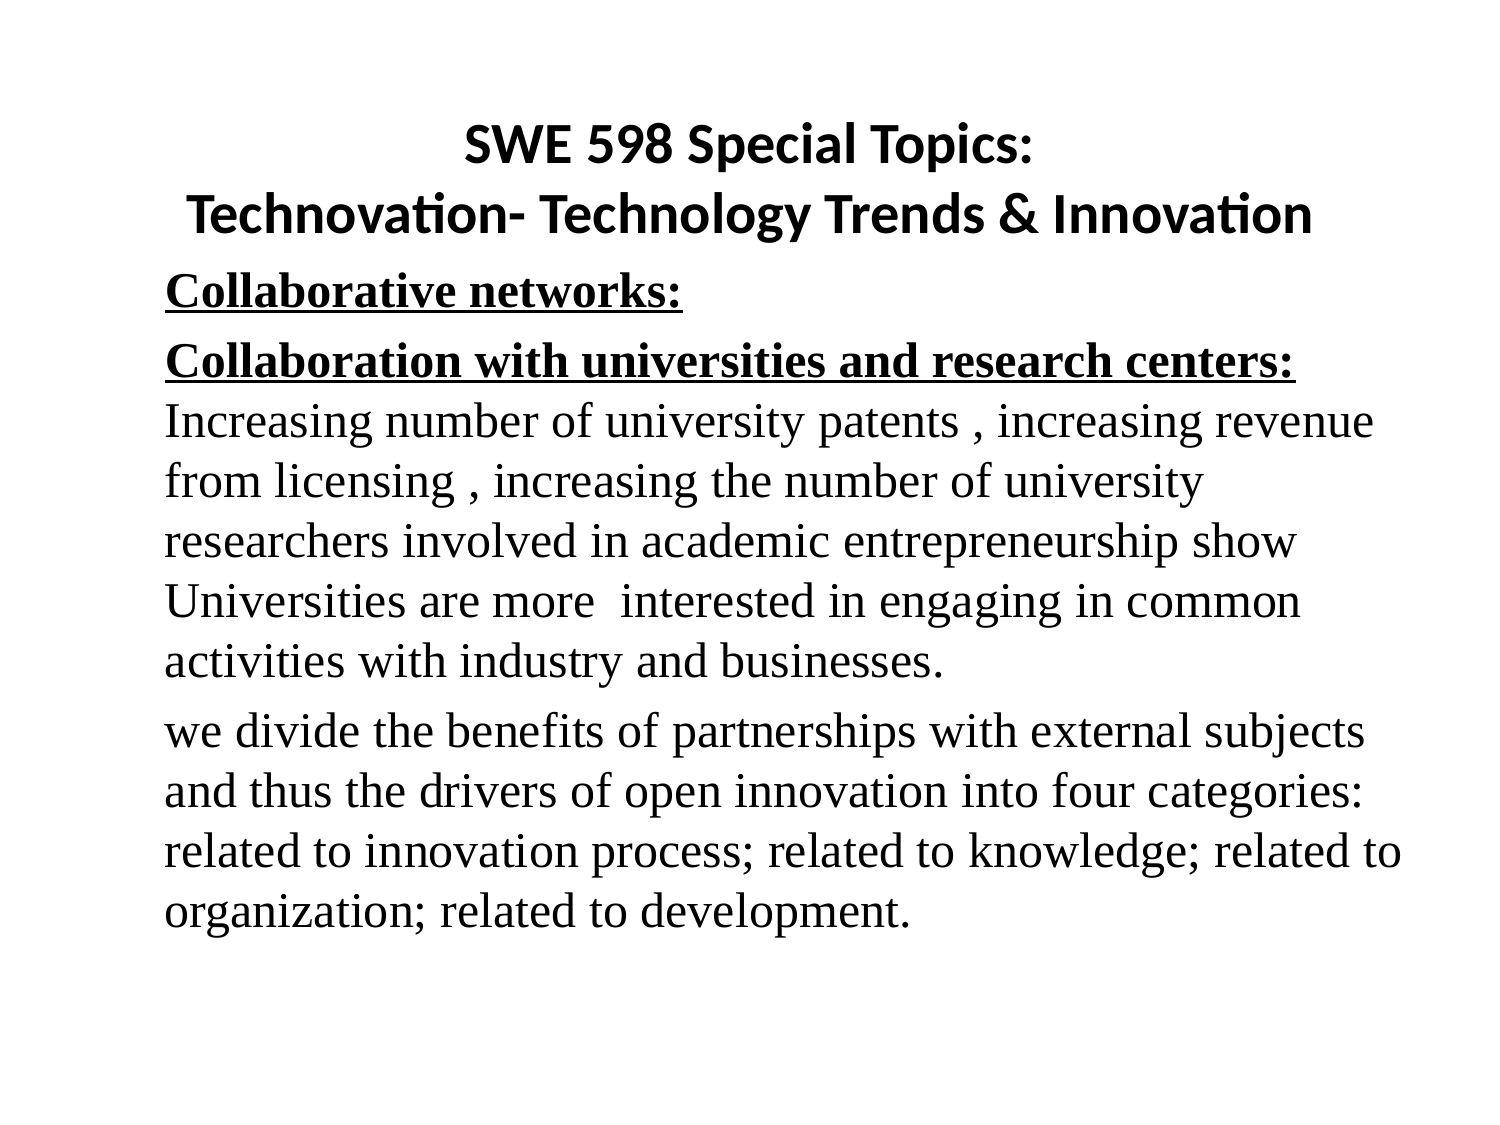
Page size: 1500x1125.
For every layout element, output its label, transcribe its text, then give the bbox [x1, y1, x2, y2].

text_box SWE 598 Special Topics: Technovation- Technology Trends & Innovation [112, 87, 1388, 249]
text_box Collaborative networks: Collaboration with universities and research centers: Increasing number of university patents , increasing revenue from licensing , increasing the number of university researchers involved in academic entrepreneurship show Universities are more interested in engaging in common activities with industry and businesses. we divide the benefits of partnerships with external subjects and thus the drivers of open innovation into four categories: related to innovation process; related to knowledge; related to organization; related to development. [74, 249, 1438, 1075]
